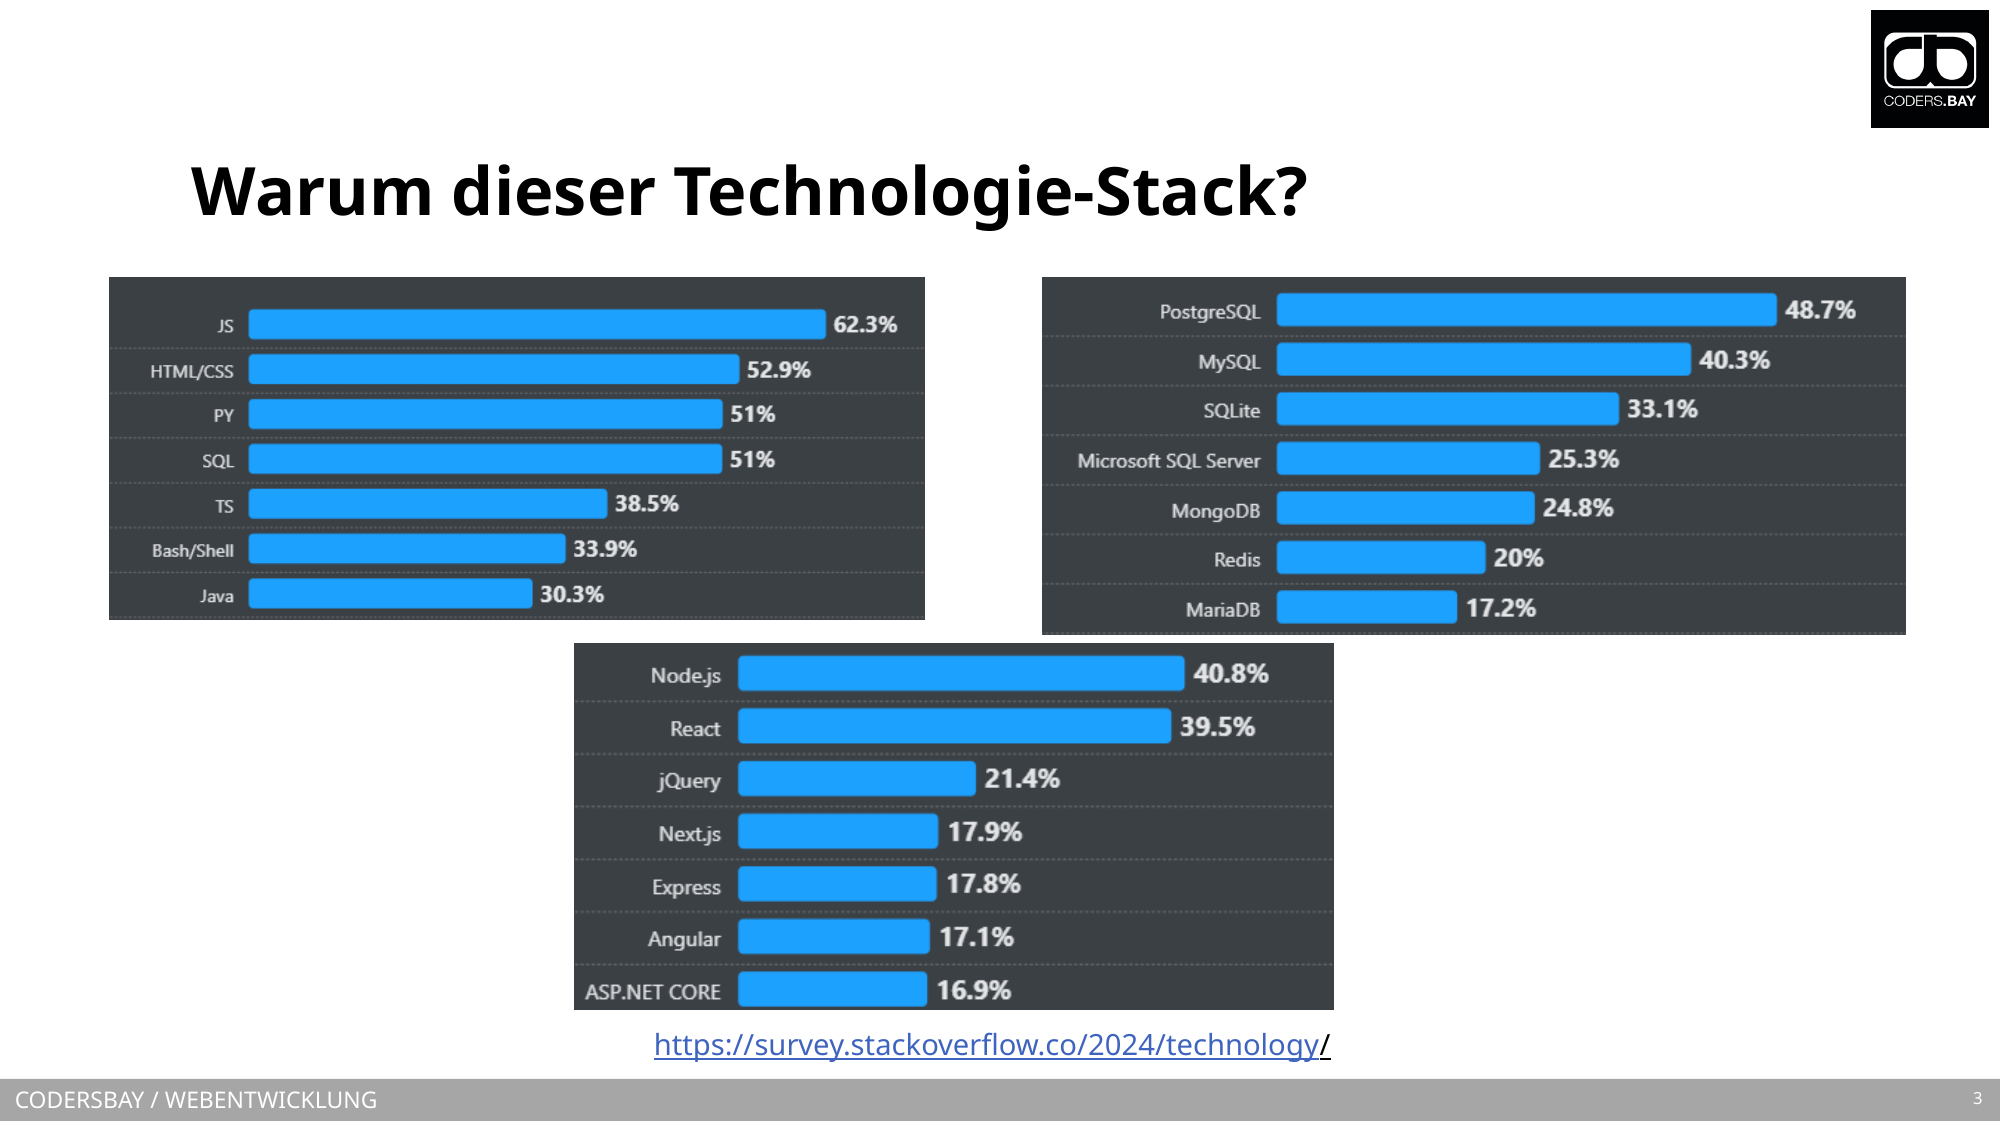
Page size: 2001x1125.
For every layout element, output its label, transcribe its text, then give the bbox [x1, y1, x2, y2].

text_box https://survey.stackoverflow.co/2024/technology/ [639, 1019, 1673, 1074]
picture [1871, 10, 1989, 128]
slide_number 3 [1880, 1069, 1998, 1125]
picture [574, 643, 1334, 1010]
title Warum dieser Technologie-Stack? [176, 75, 1640, 301]
picture [109, 277, 925, 620]
picture [1042, 277, 1906, 635]
